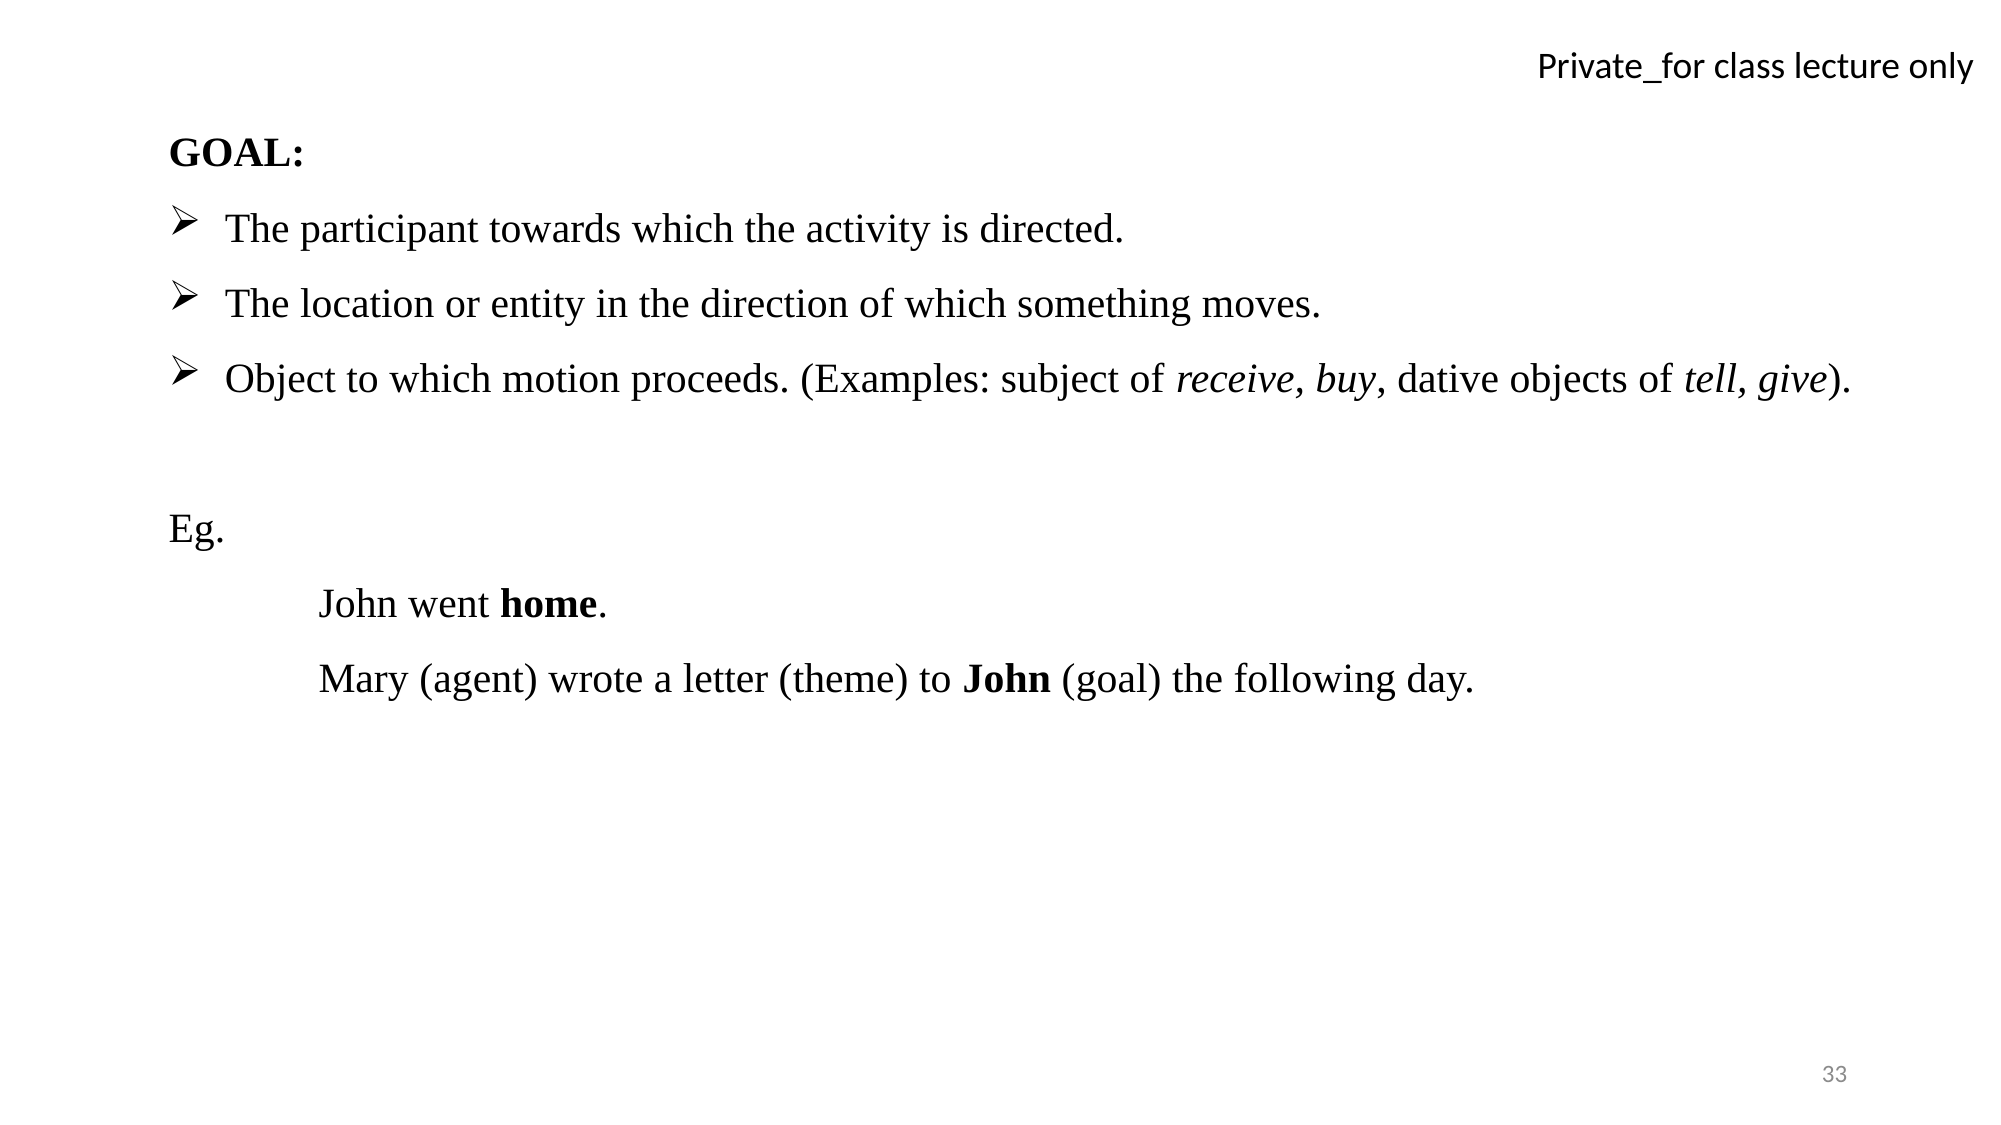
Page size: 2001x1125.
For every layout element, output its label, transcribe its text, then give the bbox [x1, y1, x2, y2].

slide_number 33 [1412, 1042, 1863, 1103]
subtitle GOAL: The participant towards which the activity is directed. The location or entity in the direction of which something moves. Object to which motion proceeds. (Examples: subject of receive, buy, dative objects of tell, give). Eg. John went home. Mary (agent) wrote a letter (theme) to John (goal) the following day. [153, 92, 2000, 1043]
